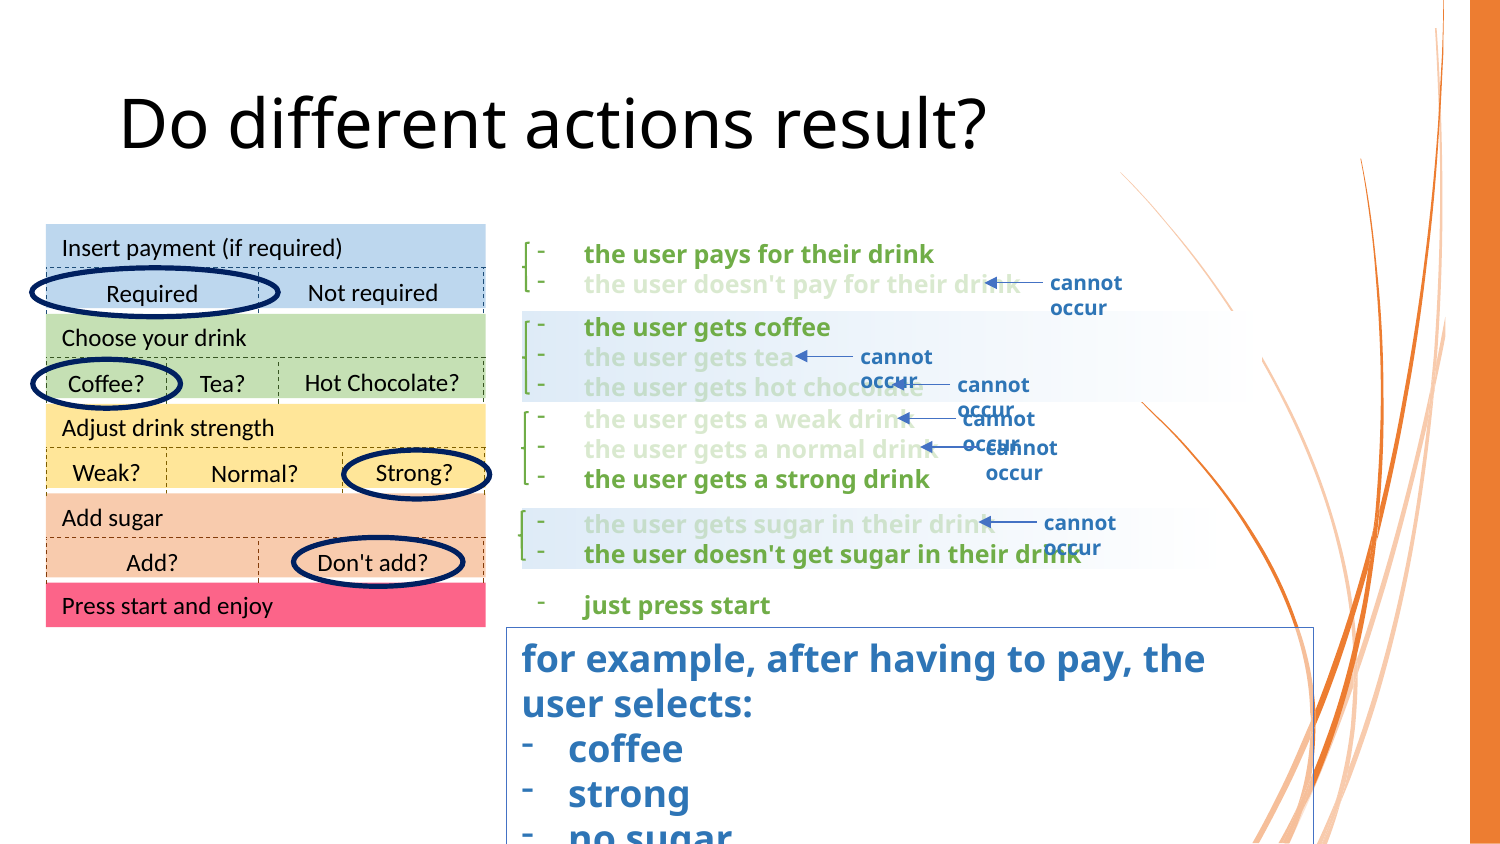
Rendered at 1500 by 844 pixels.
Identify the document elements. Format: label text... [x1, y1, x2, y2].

text_box the user gets sugar in their drink the user doesn't get sugar in their drink [522, 508, 1226, 569]
text_box the user gets a weak drink the user gets a normal drink the user gets a strong drink [522, 396, 1262, 501]
text_box the user pays for their drink the user doesn't pay for their drink [522, 231, 1262, 307]
text_box just press start [522, 581, 1262, 627]
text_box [920, 426, 1125, 468]
text_box [486, 465, 491, 484]
text_box [522, 242, 530, 292]
text_box the user gets coffee the user gets tea the user gets hot chocolate [522, 311, 1262, 396]
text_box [984, 262, 1189, 303]
text_box [521, 411, 529, 485]
text_box [30, 280, 45, 305]
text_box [891, 364, 1097, 405]
title Do different actions result? [103, 44, 1397, 208]
text_box for example, after having to pay, the user selects: coffee strong no sugar [506, 627, 1313, 844]
text_box [517, 510, 526, 561]
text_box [897, 398, 1102, 439]
text_box [522, 320, 530, 395]
text_box [31, 369, 45, 399]
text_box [45, 224, 486, 628]
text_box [978, 501, 1183, 543]
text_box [794, 335, 1000, 377]
